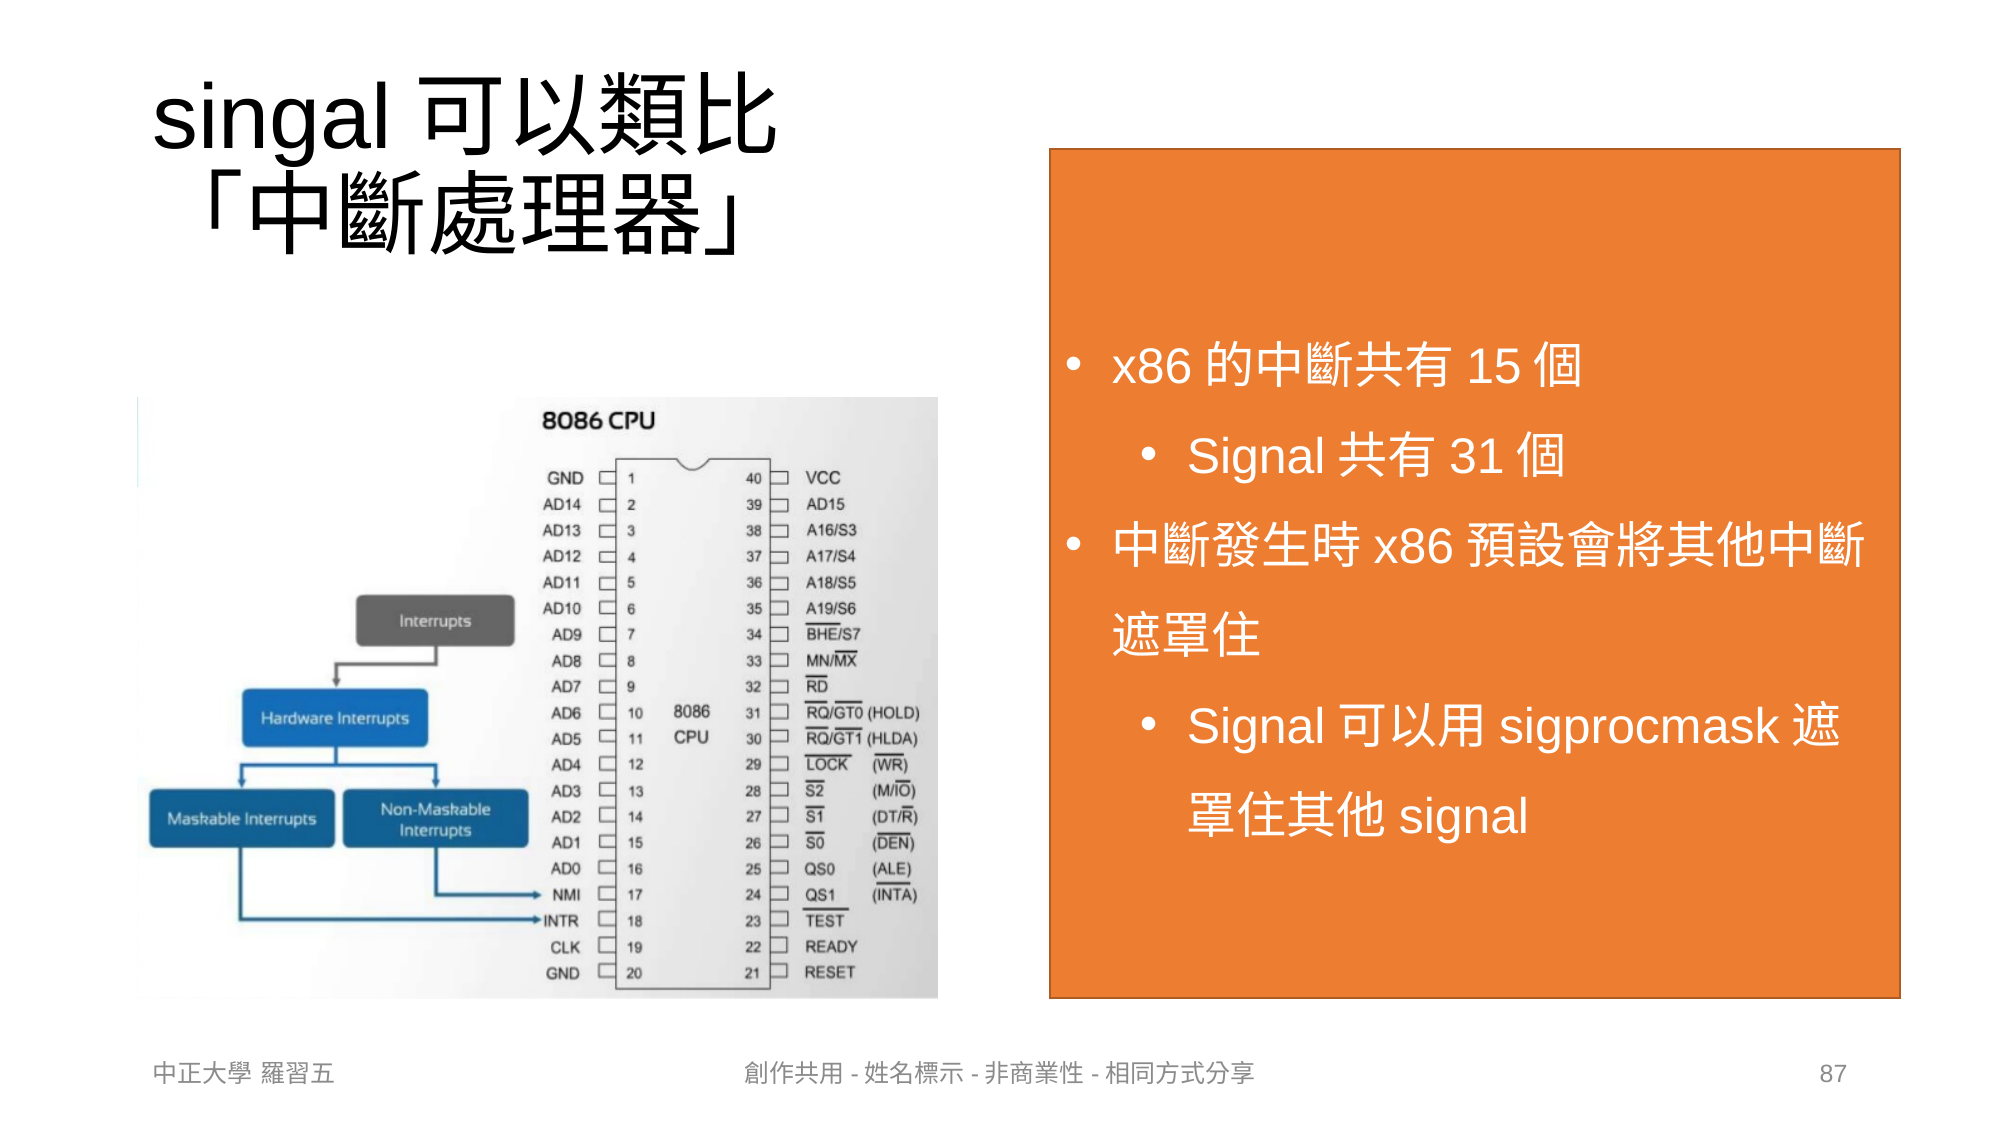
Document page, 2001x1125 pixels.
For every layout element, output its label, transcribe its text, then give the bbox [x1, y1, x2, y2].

title singal可以類比「中斷處理器」 [137, 59, 953, 278]
slide_number 87 [1412, 1042, 1863, 1103]
picture [137, 397, 938, 999]
footer 創作共用-姓名標示-非商業性-相同方式分享 [662, 1042, 1338, 1103]
text_box x86的中斷共有15個 Signal共有31個 中斷發生時x86預設會將其他中斷遮罩住 Signal可以用sigprocmask遮罩住其他signal [1049, 148, 1901, 999]
slide_number 中正大學 羅習五 [137, 1042, 588, 1103]
